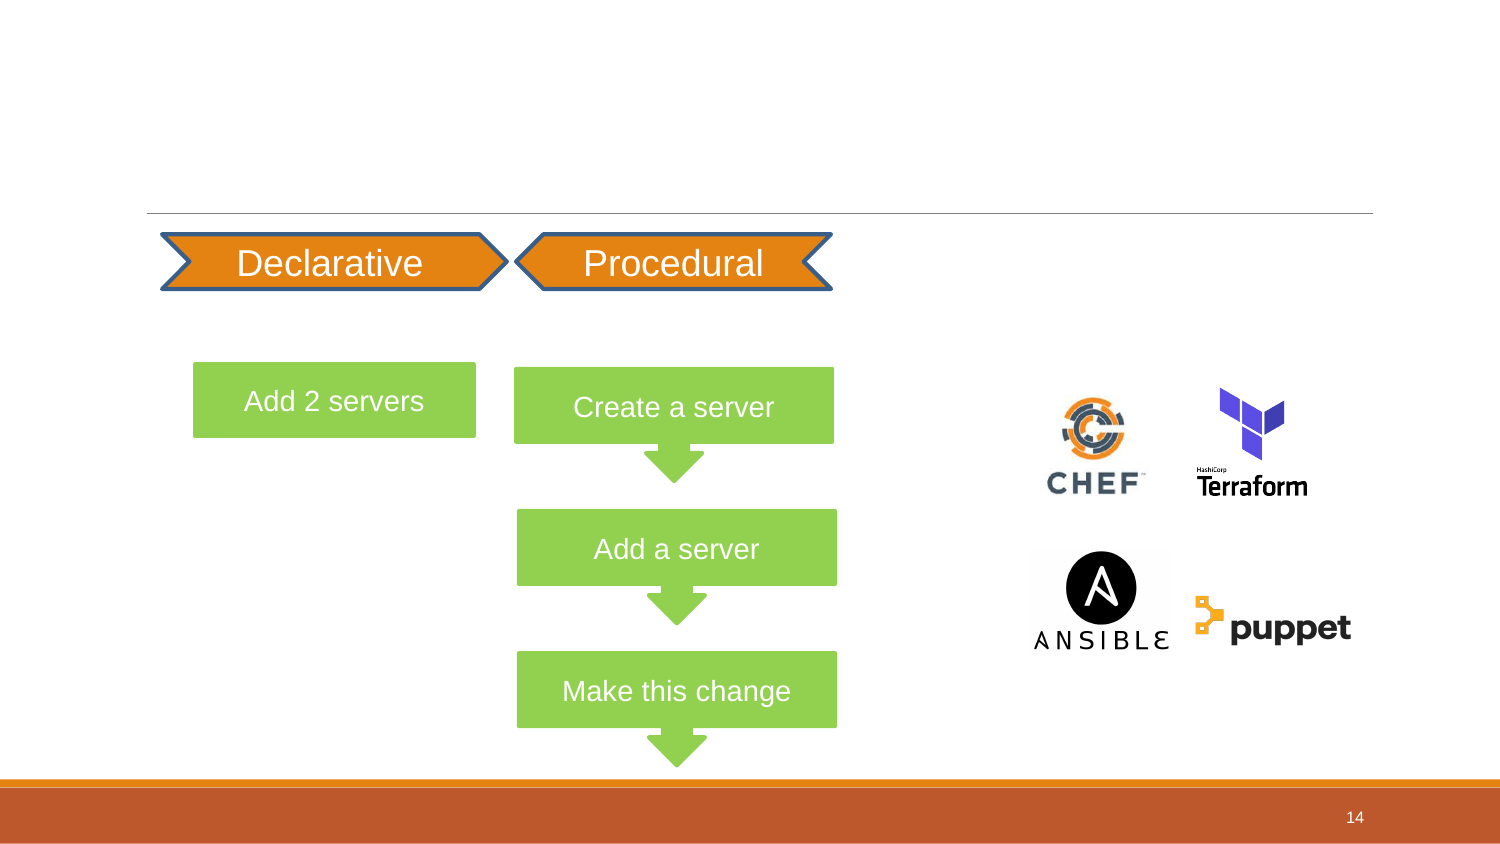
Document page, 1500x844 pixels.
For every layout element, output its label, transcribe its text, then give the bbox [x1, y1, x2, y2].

picture [1044, 394, 1155, 503]
text_box Make this change [518, 653, 835, 766]
text_box Declarative [162, 234, 507, 289]
picture [1189, 580, 1357, 660]
slide_number 14 [1218, 794, 1380, 840]
text_box Create a server [516, 368, 833, 482]
picture [1029, 547, 1170, 655]
text_box Procedural [516, 234, 832, 289]
picture [1174, 363, 1329, 518]
text_box Add 2 servers [195, 364, 474, 436]
text_box Add a server [518, 511, 835, 624]
